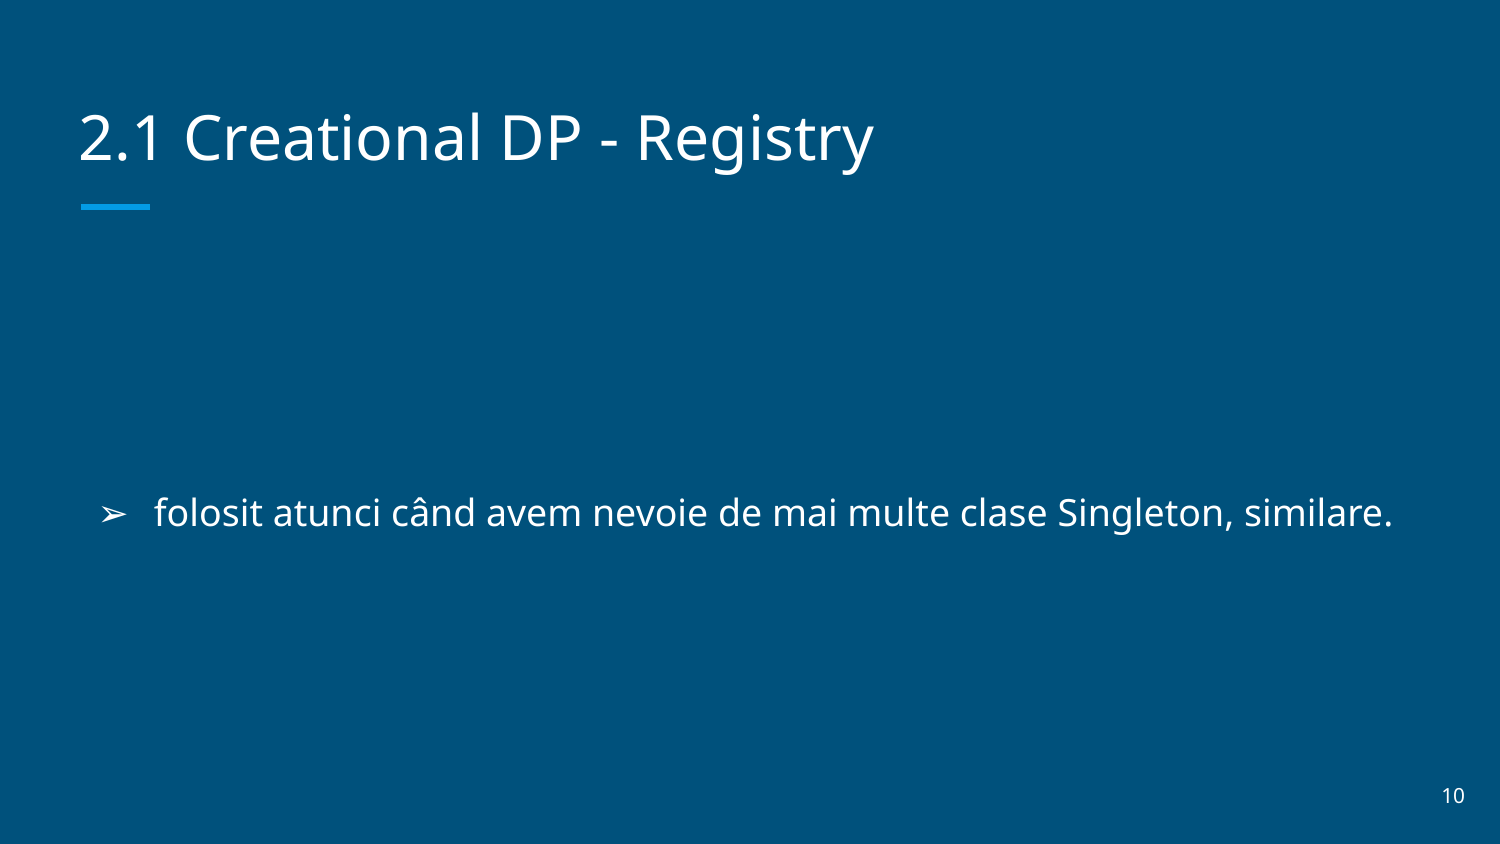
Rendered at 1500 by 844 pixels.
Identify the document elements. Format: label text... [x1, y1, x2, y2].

list folosit atunci când avem nevoie de mai multe clase Singleton, similare. [63, 207, 1437, 810]
slide_number ‹#› [1389, 764, 1480, 830]
title 2.1 Creational DP - Registry [63, 75, 1437, 188]
